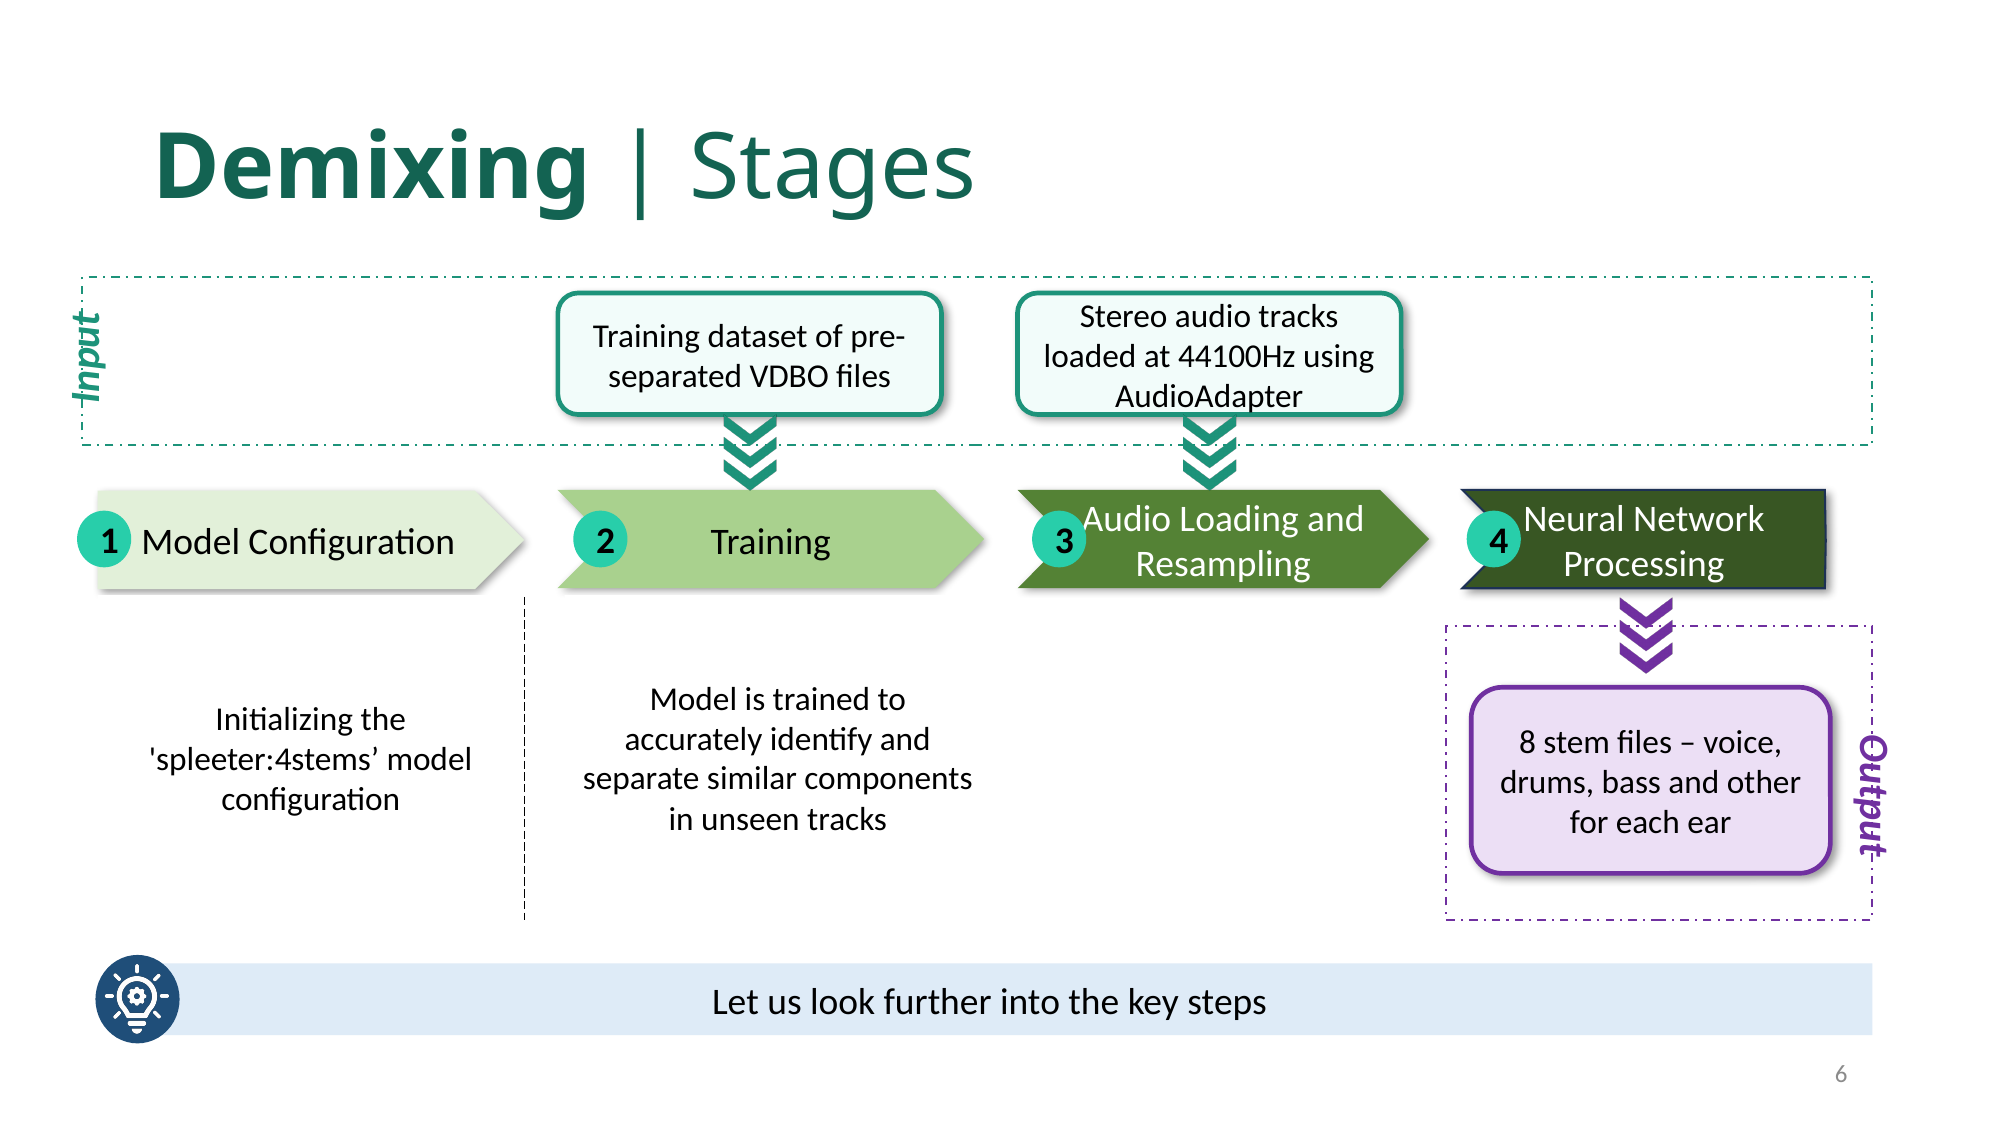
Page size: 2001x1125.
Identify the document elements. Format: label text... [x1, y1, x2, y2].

text_box Initializing the 'spleeter:4stems’ model configuration [96, 594, 525, 919]
slide_number 6 [1412, 1042, 1863, 1103]
text_box [1445, 625, 1873, 921]
picture [1164, 406, 1255, 497]
text_box 4 [1465, 509, 1522, 569]
text_box 2 [572, 509, 629, 569]
text_box [81, 276, 1873, 446]
text_box 3 [1031, 509, 1088, 569]
picture [705, 406, 795, 497]
text_box Input [48, 279, 117, 436]
text_box 1 [76, 509, 133, 569]
text_box Training [554, 488, 986, 590]
text_box Model is trained to accurately identify and separate similar components in unseen tracks [564, 594, 992, 919]
text_box Model Configuration [96, 489, 526, 591]
text_box Audio Loading and Resampling [1015, 488, 1431, 590]
text_box Output [1842, 717, 1911, 874]
picture [1601, 590, 1691, 680]
text_box Let us look further into the key steps [180, 962, 1873, 1036]
title Demixing | Stages [137, 59, 1863, 277]
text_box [95, 954, 180, 1044]
text_box Neural Network Processing [1459, 488, 1827, 590]
